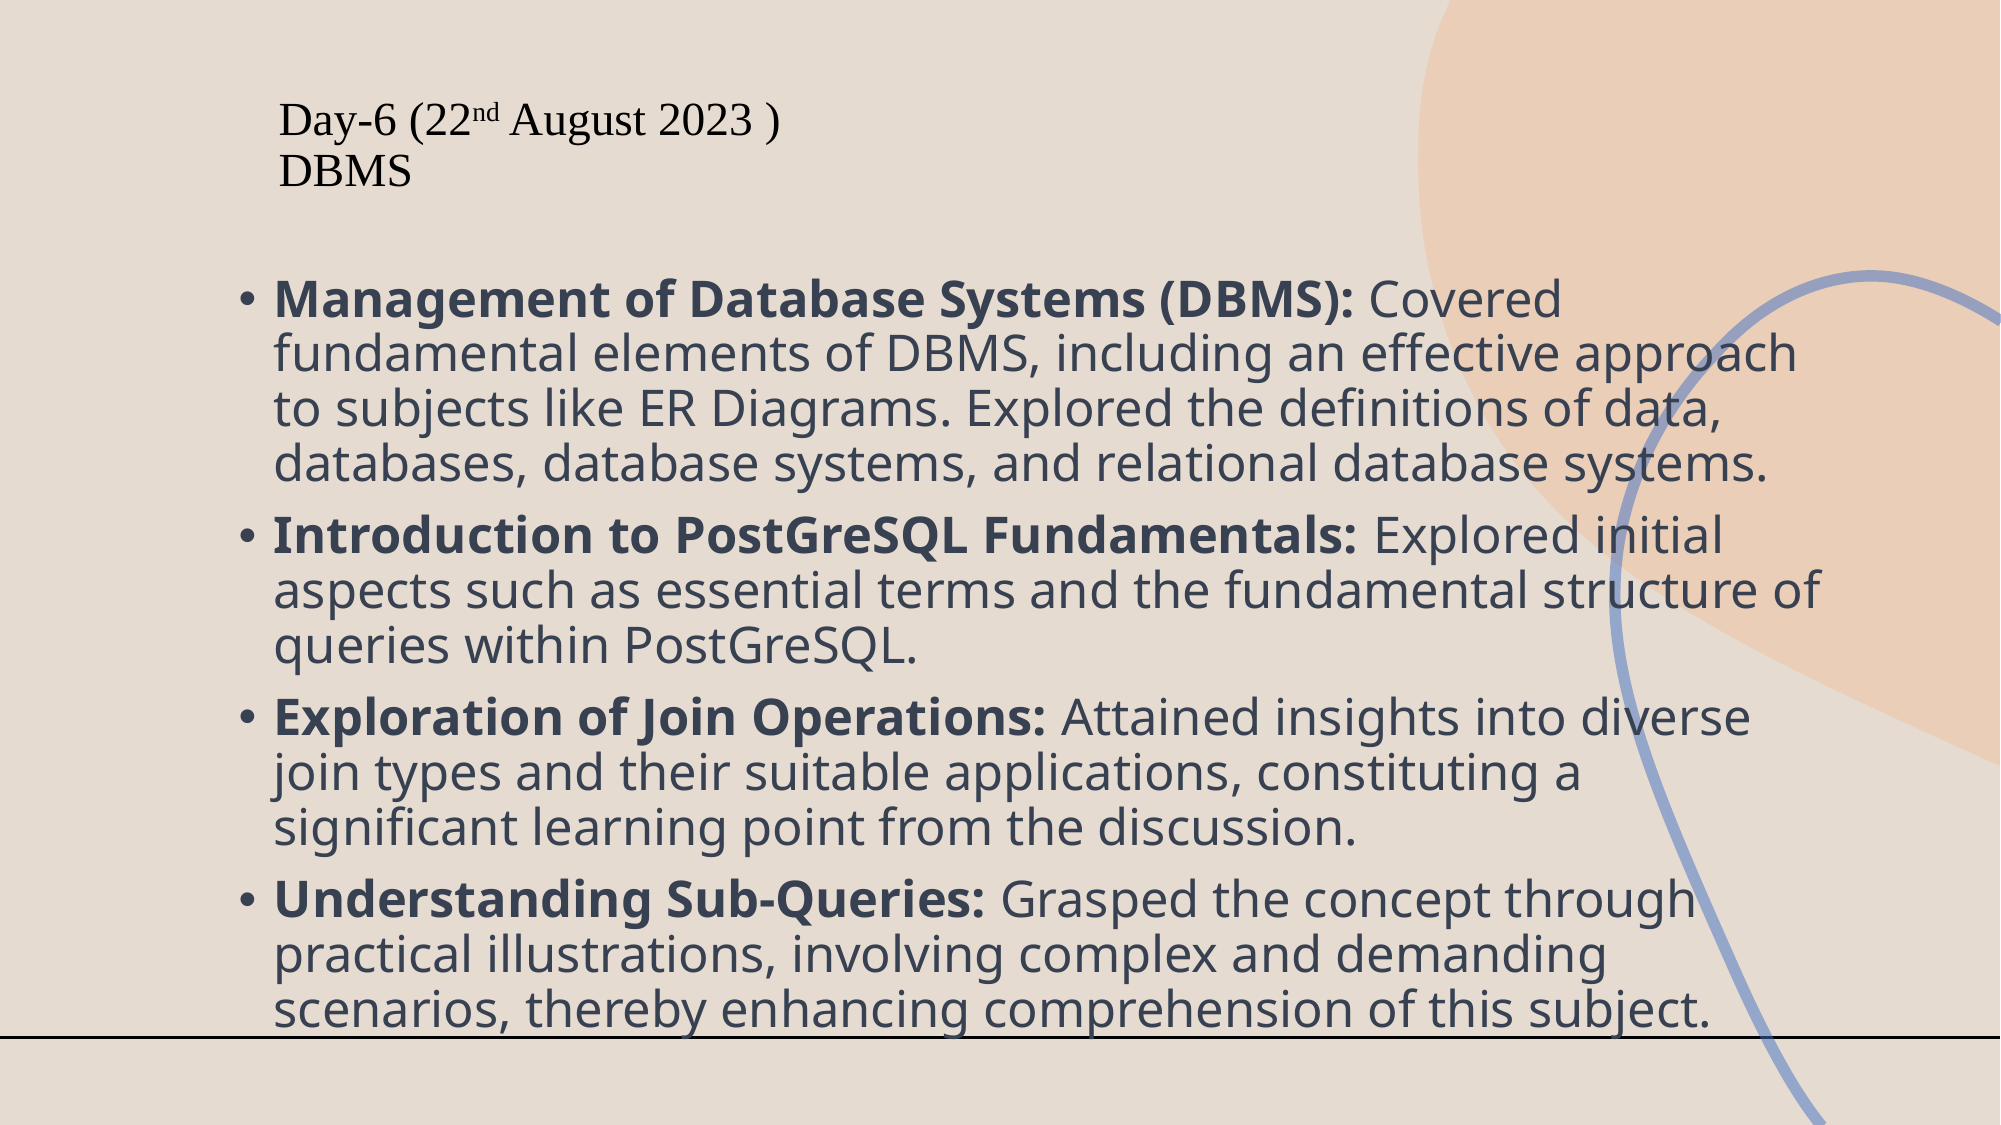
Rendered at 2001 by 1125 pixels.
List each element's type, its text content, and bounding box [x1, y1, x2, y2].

title Day-6 (22nd August 2023 ) DBMS [263, 86, 1681, 200]
list Management of Database Systems (DBMS): Covered fundamental elements of DBMS, including an effective approach to subjects like ER Diagrams. Explored the definitions of data, databases, database systems, and relational database systems. Introduction to PostGreSQL Fundamentals: Explored initial aspects such as essential terms and the fundamental structure of queries within PostGreSQL. Exploration of Join Operations: Attained insights into diverse join types and their suitable applications, constituting a significant learning point from the discussion. Understanding Sub-Queries: Grasped the concept through practical illustrations, involving complex and demanding scenarios, thereby enhancing comprehension of this subject. [223, 200, 1841, 1063]
